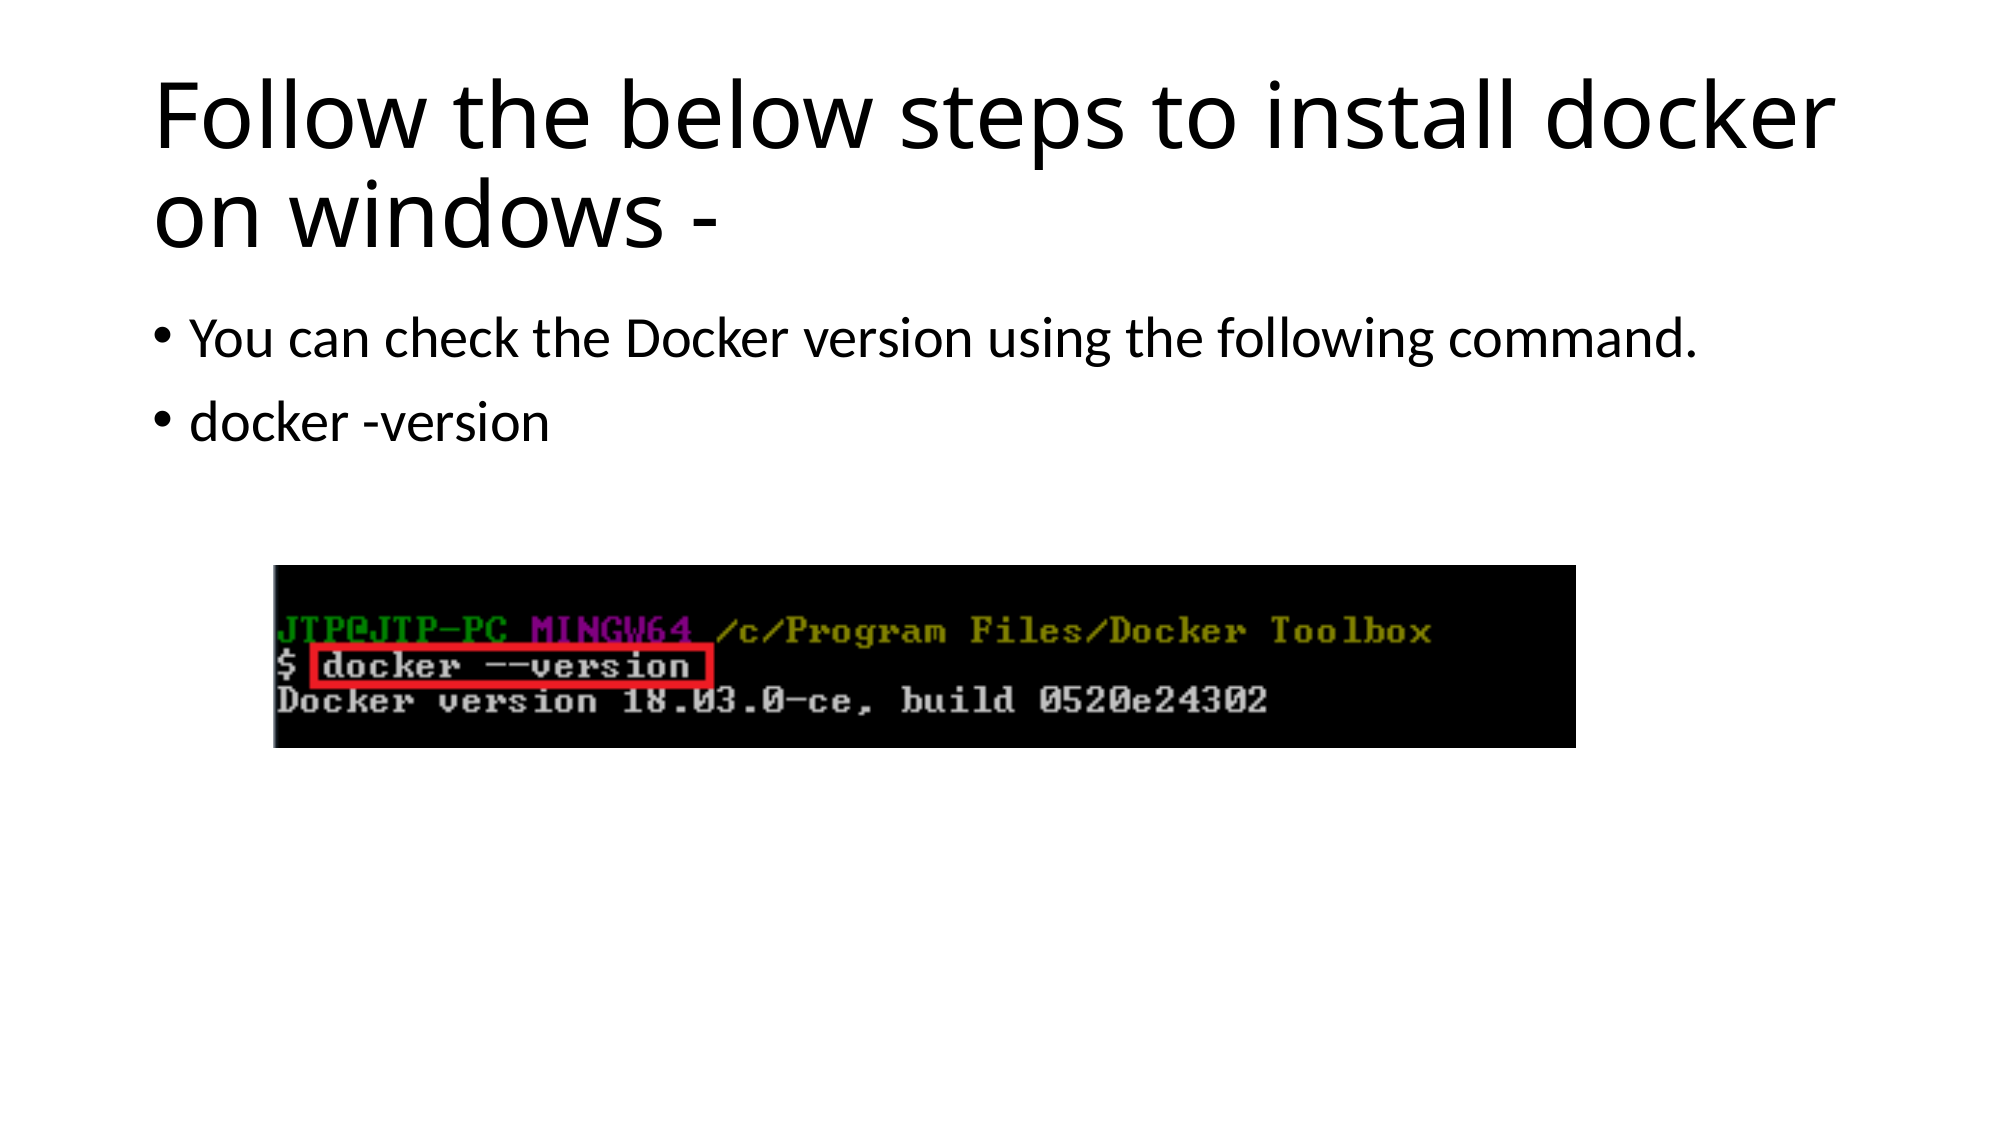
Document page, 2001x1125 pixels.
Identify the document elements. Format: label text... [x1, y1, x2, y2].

picture [273, 565, 1576, 748]
title Follow the below steps to install docker on windows - [137, 59, 1863, 278]
list You can check the Docker version using the following command. docker -version [137, 299, 1863, 1014]
